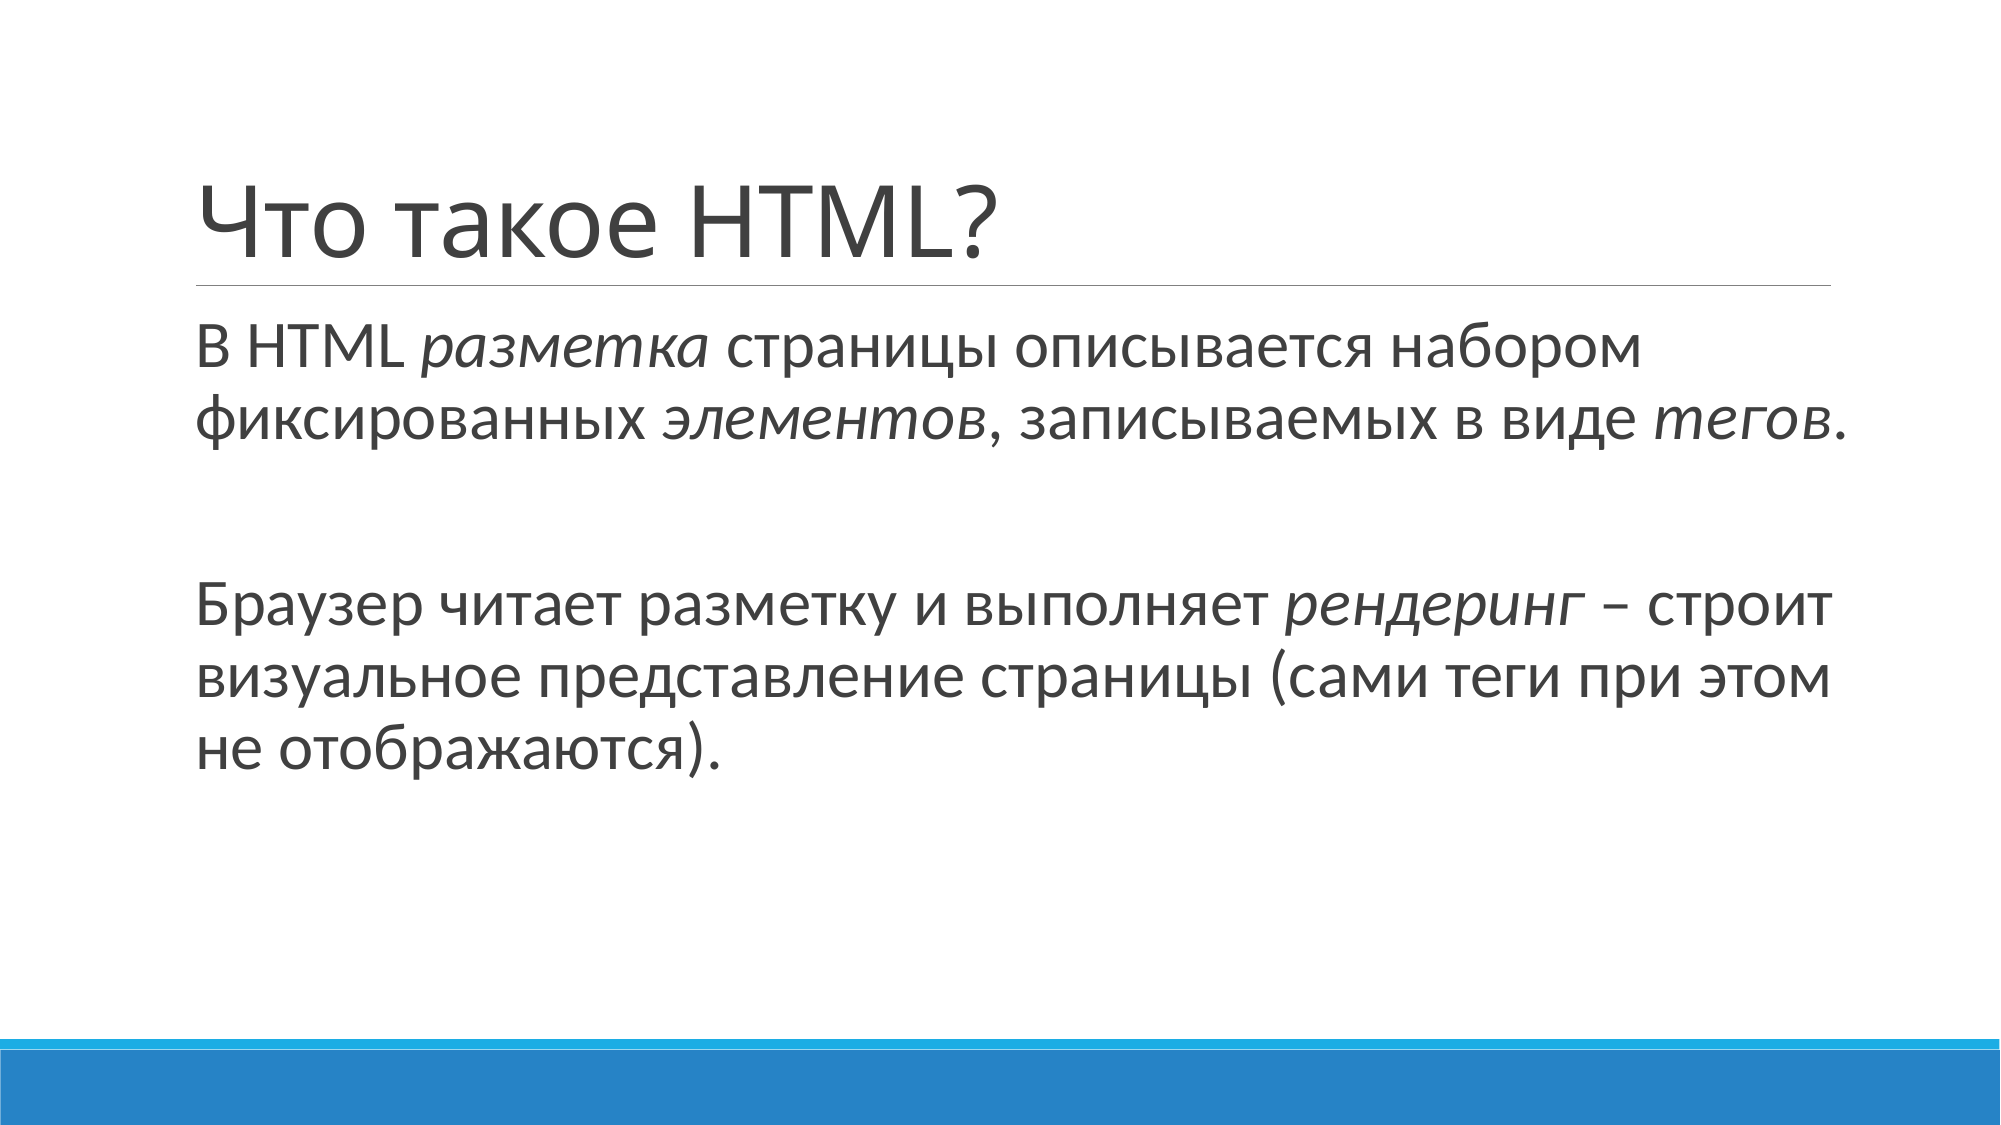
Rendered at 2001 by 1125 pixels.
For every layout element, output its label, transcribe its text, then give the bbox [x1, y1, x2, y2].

title Что такое HTML? [180, 47, 1830, 285]
list В HTML разметка страницы описывается набором фиксированных элементов, записываемых в виде тегов. Браузер читает разметку и выполняет рендеринг – строит визуальное представление страницы (сами теги при этом не отображаются). [180, 302, 1858, 965]
